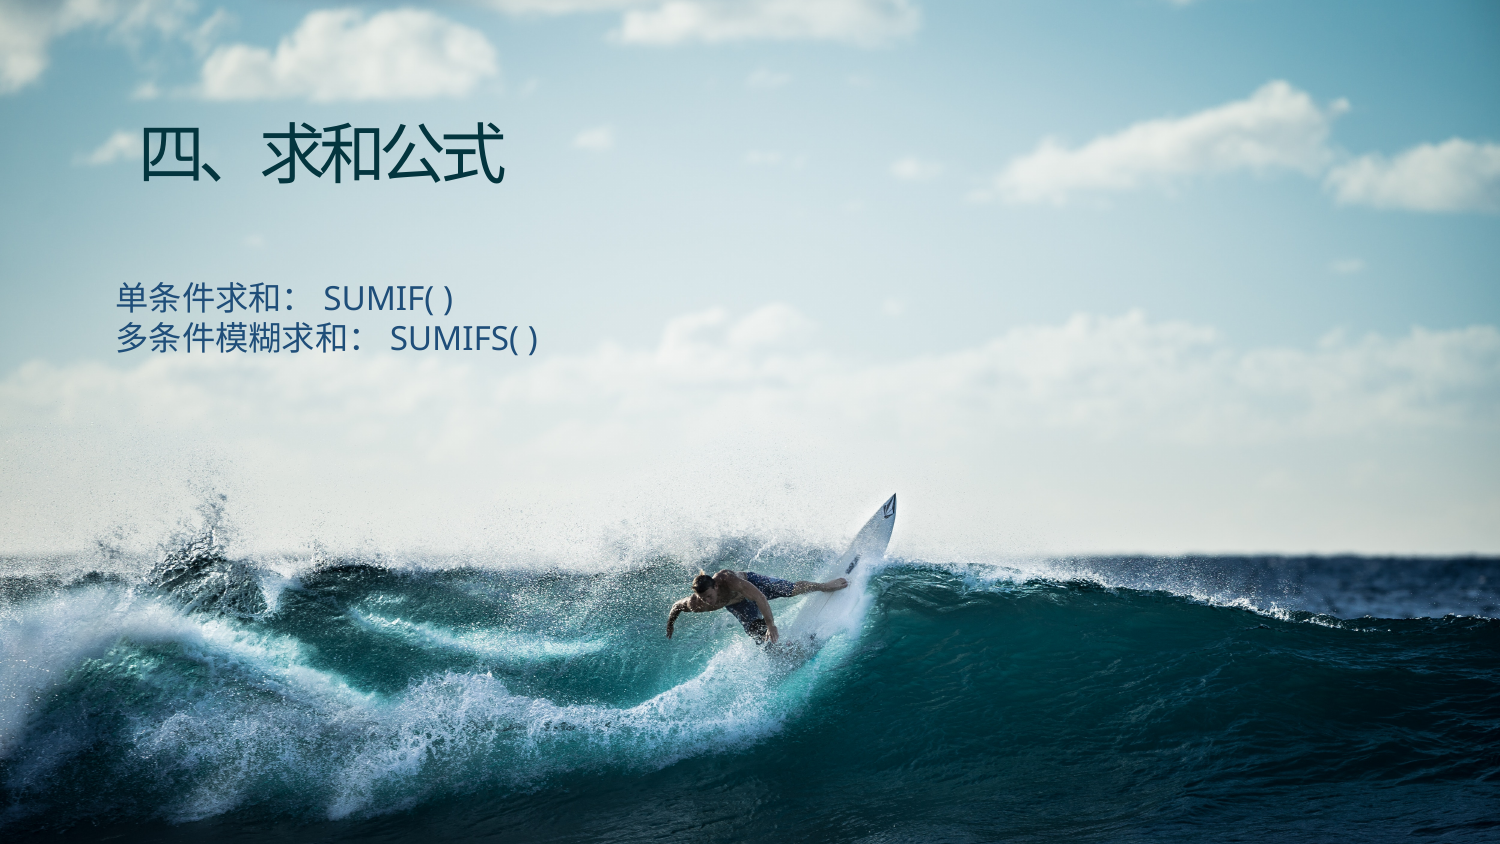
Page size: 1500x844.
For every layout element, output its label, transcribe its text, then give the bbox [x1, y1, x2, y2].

text_box 四、求和公式 [123, 104, 523, 200]
list 单条件求和：SUMIF( ) 多条件模糊求和：SUMIFS( ) [100, 269, 1143, 686]
picture [0, 0, 1500, 844]
